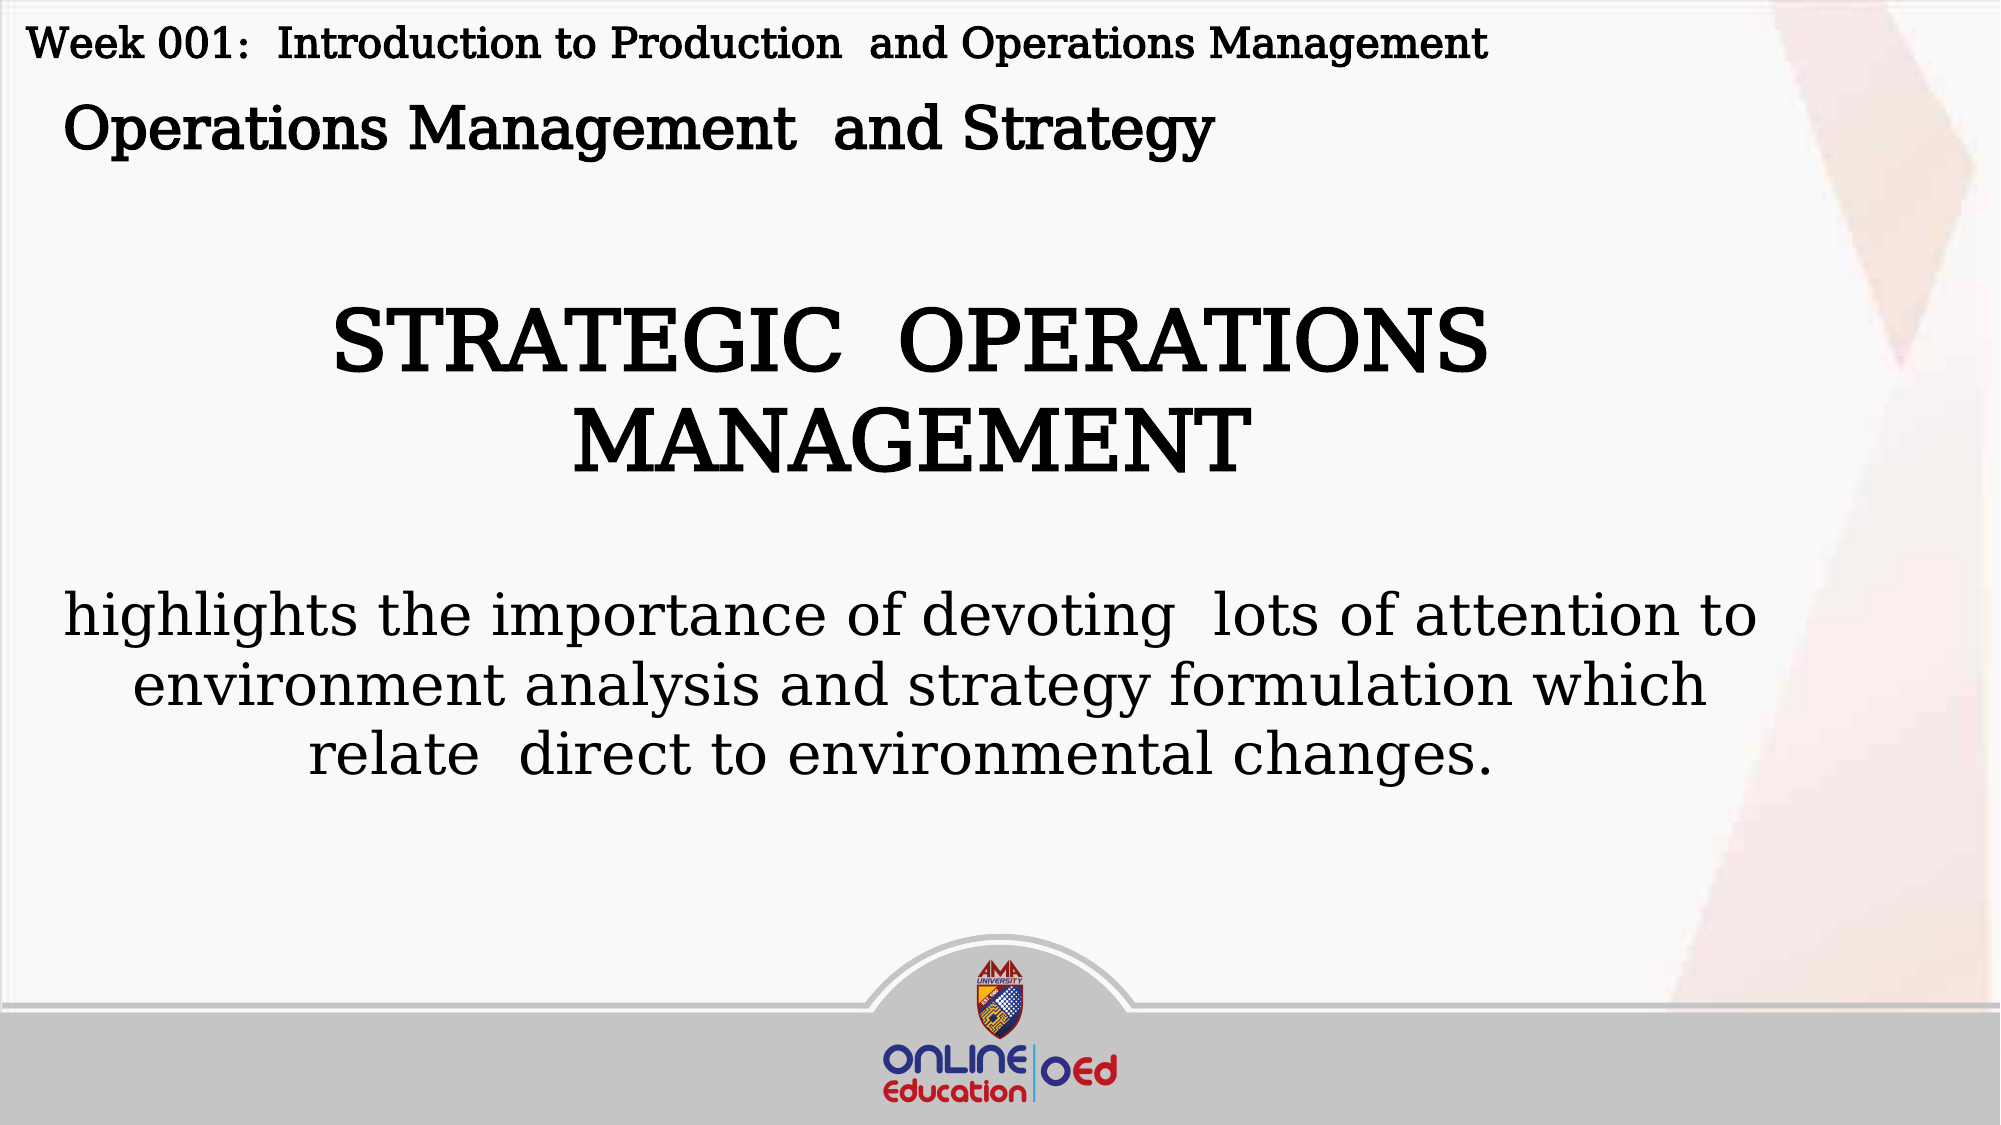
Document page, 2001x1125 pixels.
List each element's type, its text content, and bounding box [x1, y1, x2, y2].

text_box Operations Management and Strategy [11, 82, 1984, 168]
text_box STRATEGIC OPERATIONS MANAGEMENT highlights the importance of devoting lots of attention to environment analysis and strategy formulation which relate direct to environmental changes. [44, 279, 1778, 964]
text_box Week 001: Introduction to Production and Operations Management [11, 8, 1984, 74]
picture [0, 0, 2001, 1125]
